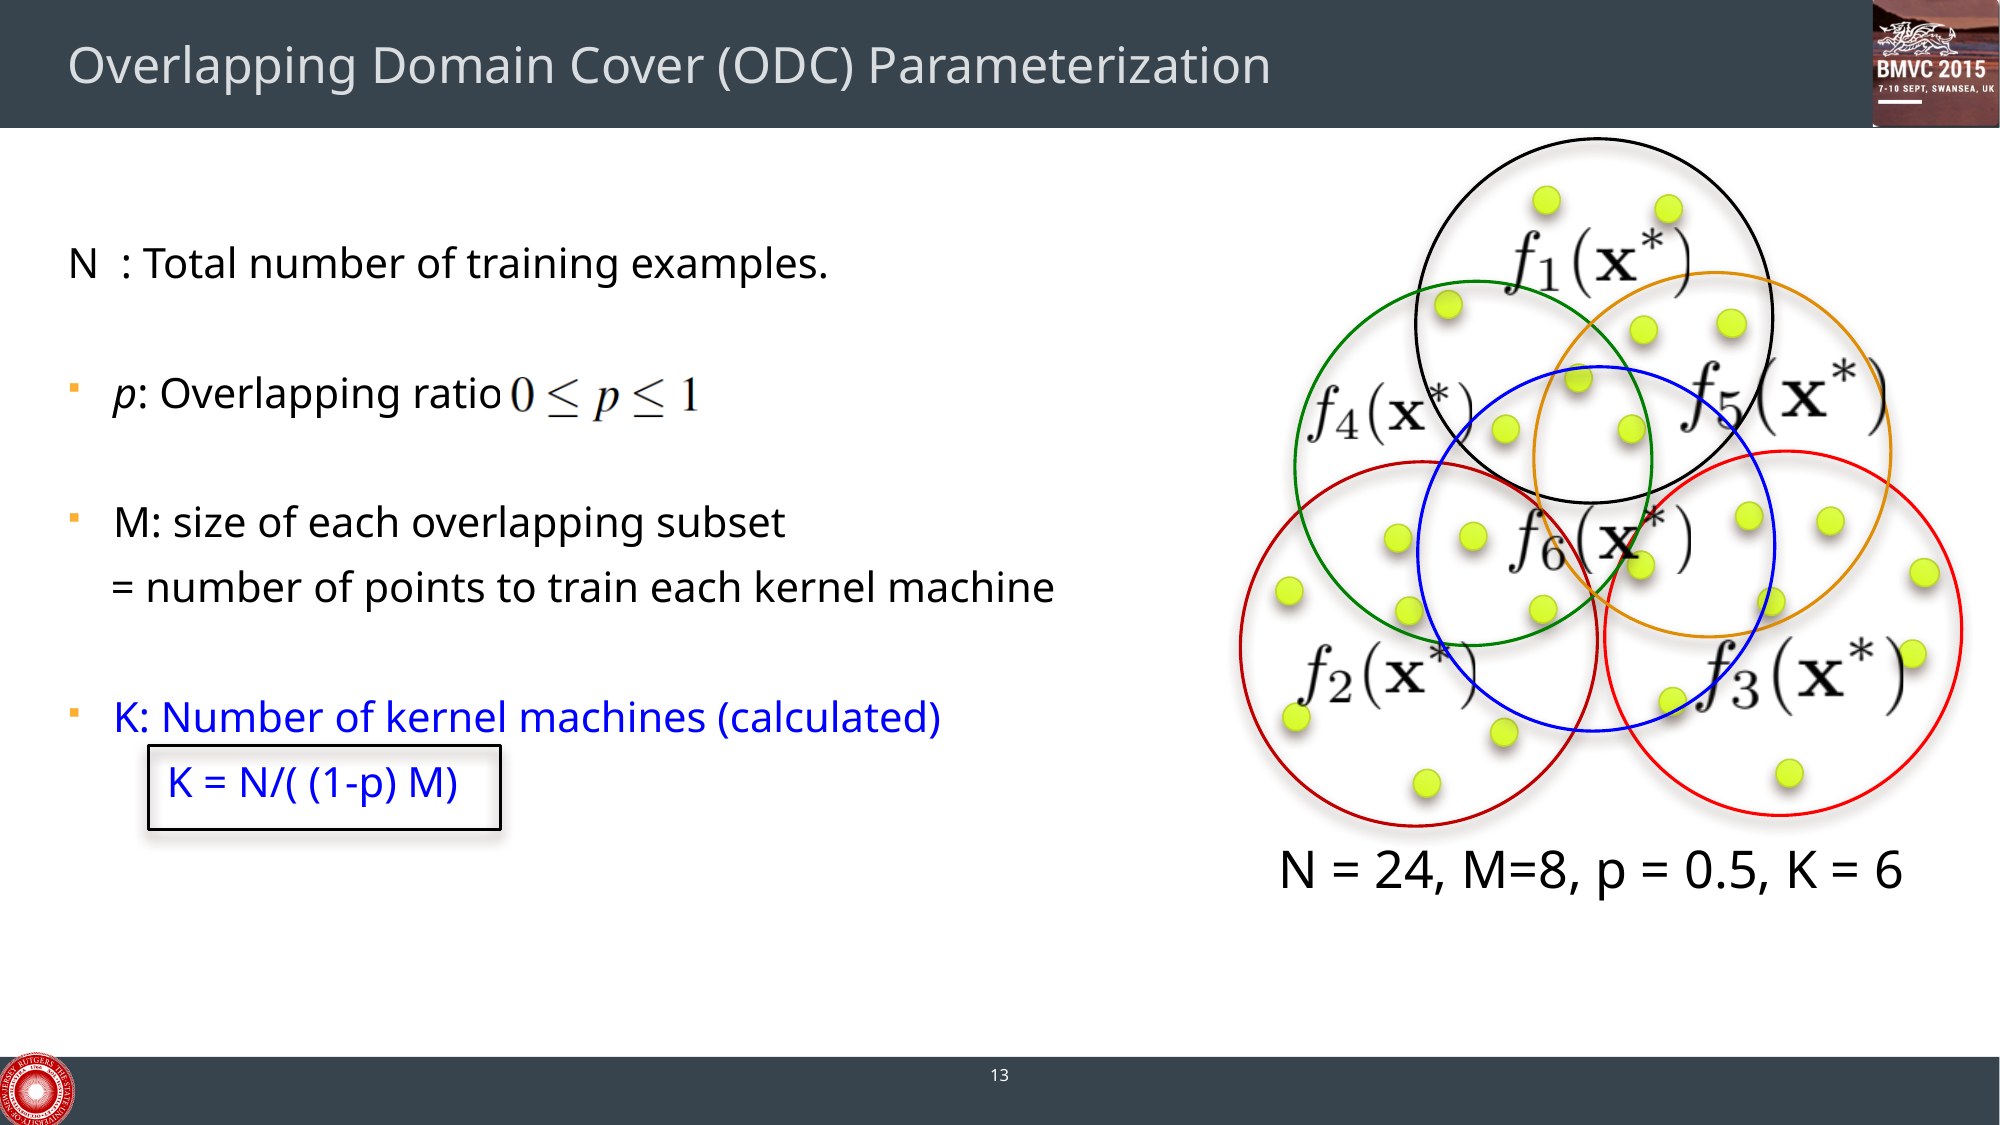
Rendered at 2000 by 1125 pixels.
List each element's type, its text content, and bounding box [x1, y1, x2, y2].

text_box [1240, 137, 1962, 827]
list N : Total number of training examples. p: Overlapping ratio M: size of each overlapping subset = number of points to train each kernel machine K: Number of kernel machines (calculated) K = N/( (1-p) M) [49, 162, 1234, 1013]
title Overlapping Domain Cover (ODC) Parameterization [49, 30, 1950, 98]
text_box [148, 745, 501, 831]
picture [499, 363, 711, 429]
picture [1872, 0, 2000, 127]
text_box N = 24, M=8, p = 0.5, K = 6 [1263, 844, 1933, 907]
slide_number 13 [916, 1062, 1083, 1091]
picture [0, 1052, 75, 1125]
